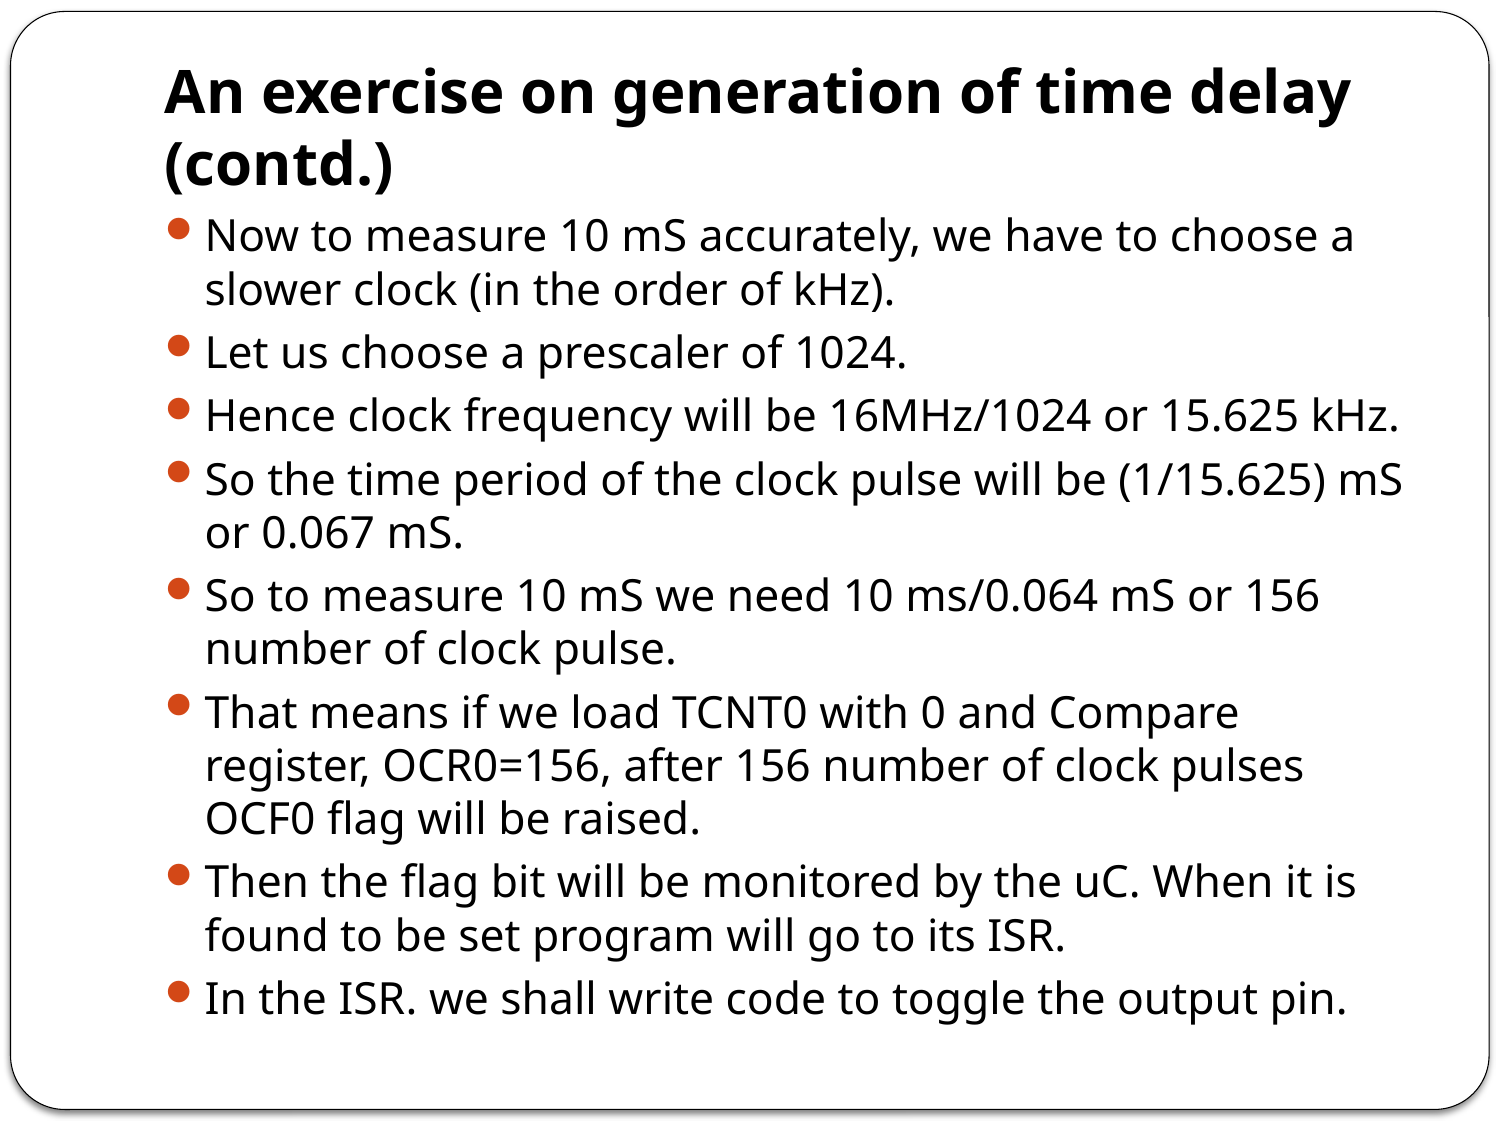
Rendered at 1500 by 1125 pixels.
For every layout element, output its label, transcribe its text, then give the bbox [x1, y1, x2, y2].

list Now to measure 10 mS accurately, we have to choose a slower clock (in the order of kHz). Let us choose a prescaler of 1024. Hence clock frequency will be 16MHz/1024 or 15.625 kHz. So the time period of the clock pulse will be (1/15.625) mS or 0.067 mS. So to measure 10 mS we need 10 ms/0.064 mS or 156 number of clock pulse. That means if we load TCNT0 with 0 and Compare register, OCR0=156, after 156 number of clock pulses OCF0 flag will be raised. Then the flag bit will be monitored by the uC. When it is found to be set program will go to its ISR. In the ISR. we shall write code to toggle the output pin. [150, 200, 1425, 1088]
title An exercise on generation of time delay (contd.) [150, 45, 1425, 200]
